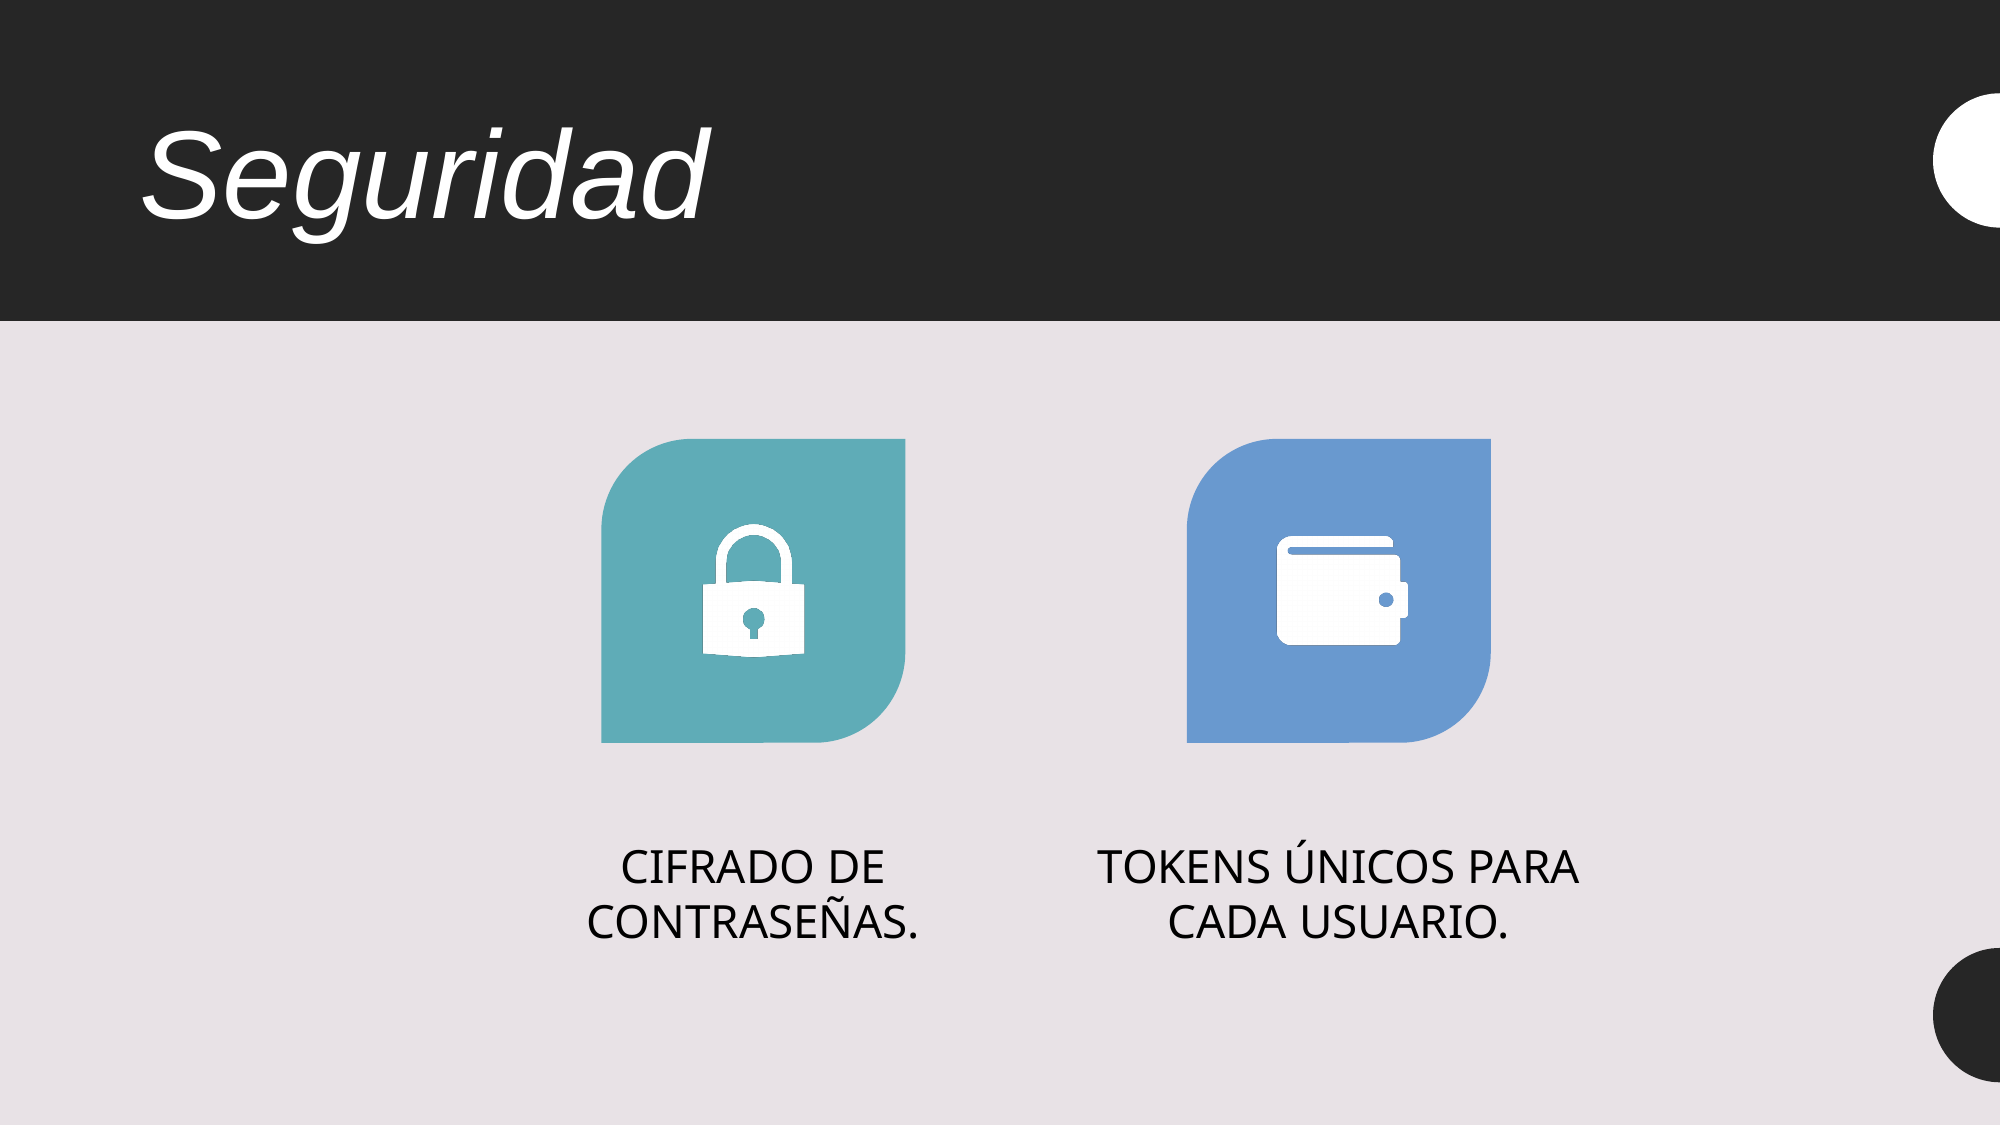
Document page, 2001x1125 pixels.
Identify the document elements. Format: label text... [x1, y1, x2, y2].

text_box [1933, 93, 2000, 228]
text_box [0, 438, 1589, 956]
title Seguridad [124, 68, 1875, 287]
text_box [0, 0, 2000, 321]
